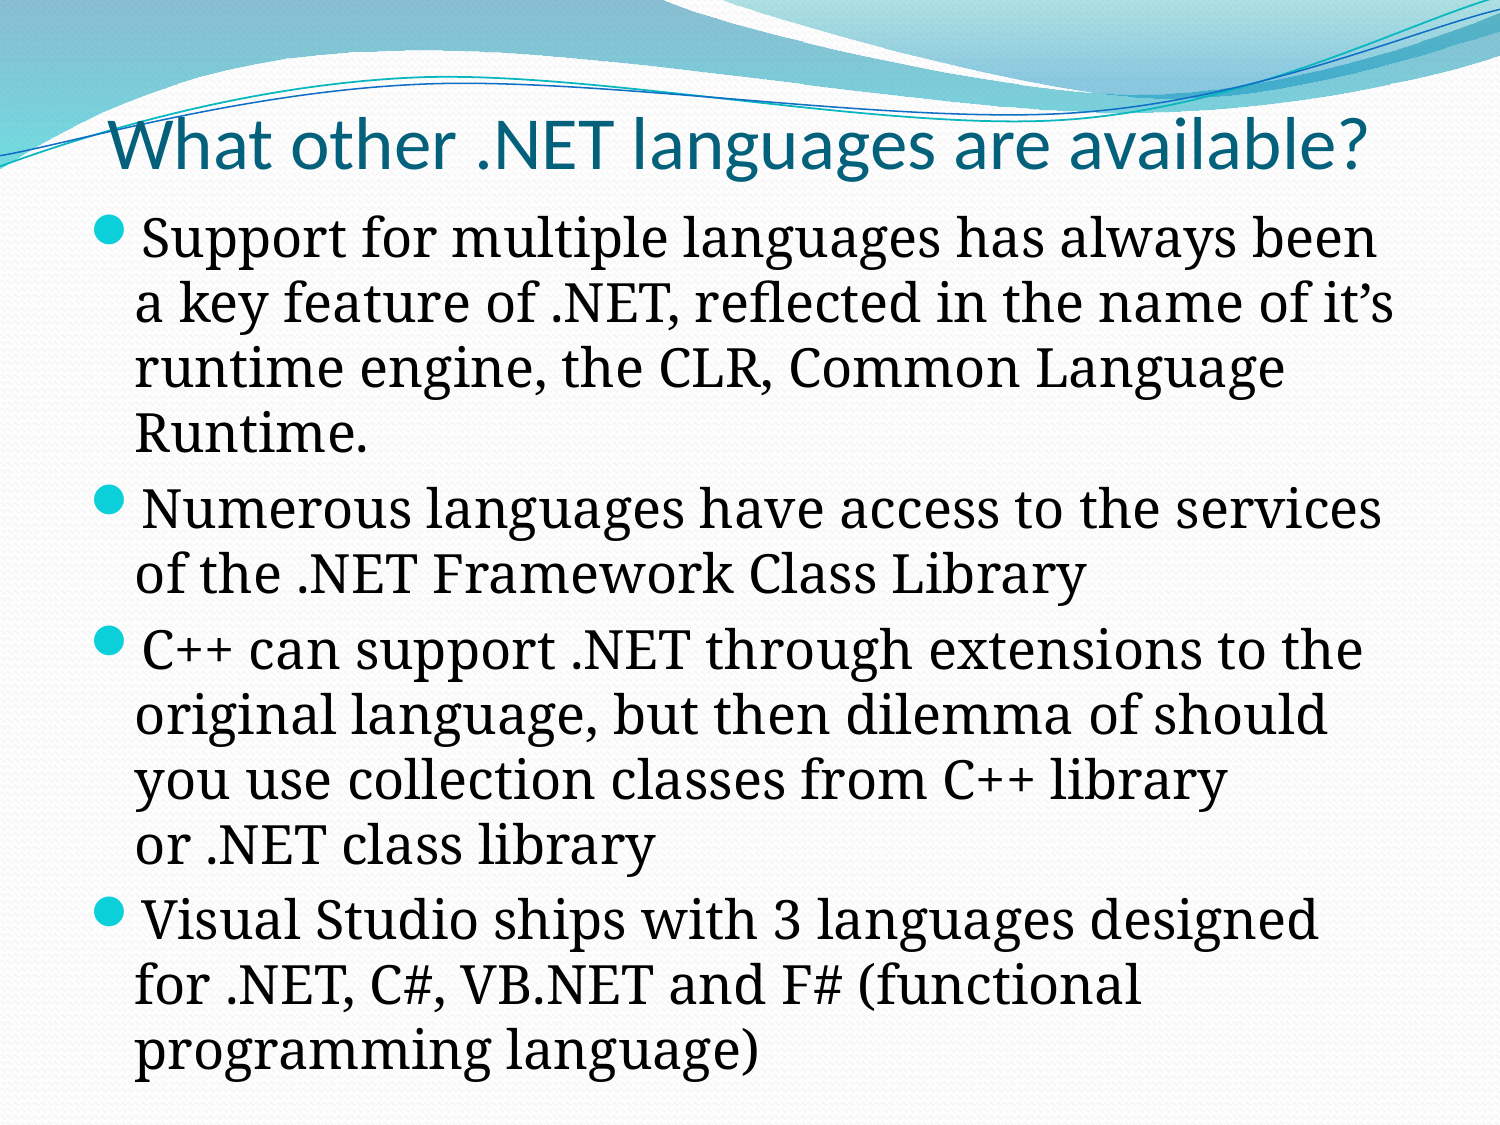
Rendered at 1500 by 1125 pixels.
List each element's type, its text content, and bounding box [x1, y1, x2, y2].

title What other .NET languages are available? [64, 66, 1415, 185]
list Support for multiple languages has always been a key feature of .NET, reflected in the name of it’s runtime engine, the CLR, Common Language Runtime. Numerous languages have access to the services of the .NET Framework Class Library C++ can support .NET through extensions to the original language, but then dilemma of should you use collection classes from C++ library or .NET class library Visual Studio ships with 3 languages designed for .NET, C#, VB.NET and F# (functional programming language) [75, 196, 1425, 1038]
